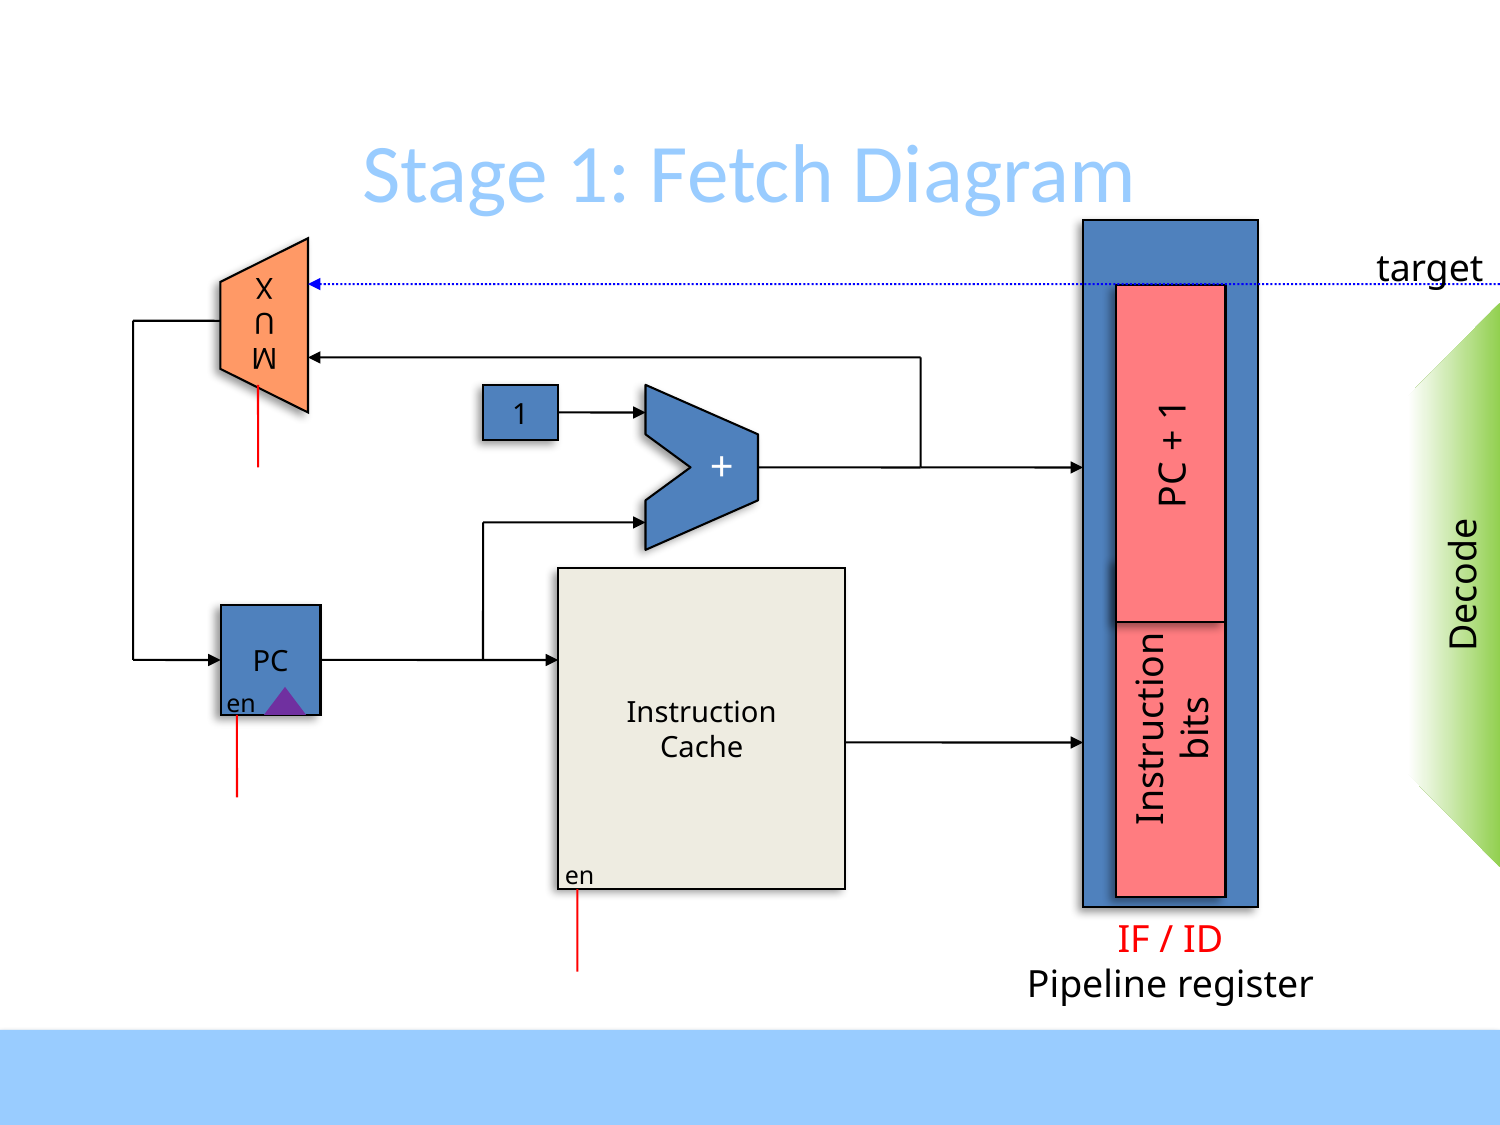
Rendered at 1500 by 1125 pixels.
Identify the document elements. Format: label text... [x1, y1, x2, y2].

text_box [970, 306, 1371, 1014]
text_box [1407, 305, 1500, 868]
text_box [307, 236, 1500, 298]
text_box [920, 329, 1246, 578]
title Stage 1: Fetch Diagram [103, 111, 1397, 227]
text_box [132, 237, 921, 661]
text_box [213, 586, 1084, 972]
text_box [970, 219, 1371, 234]
